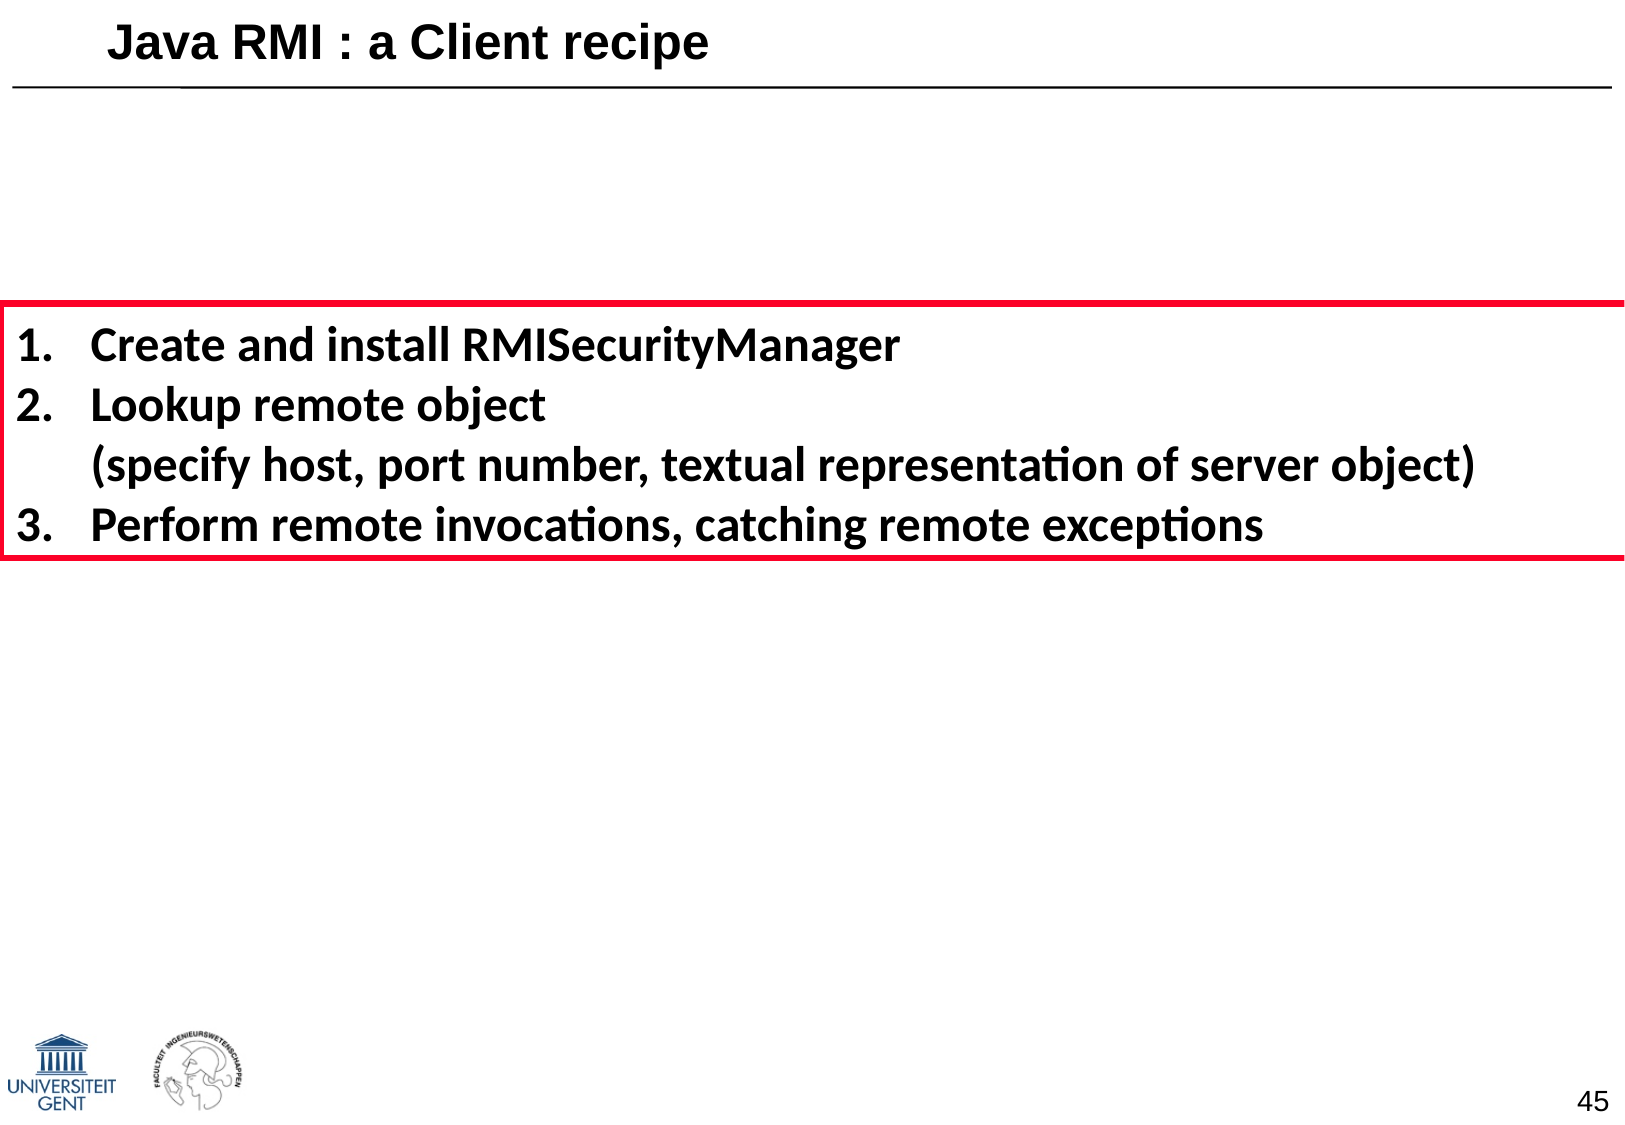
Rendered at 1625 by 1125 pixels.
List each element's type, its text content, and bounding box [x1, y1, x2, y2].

picture [8, 1034, 116, 1111]
picture [144, 1027, 251, 1115]
slide_number 45 [1311, 1049, 1625, 1125]
title Java RMI : a Client recipe [91, 0, 1048, 79]
text_box Create and install RMISecurityManager Lookup remote object (specify host, port number, textual representation of server object) 3. Perform remote invocations, catching remote exceptions [0, 303, 1625, 559]
